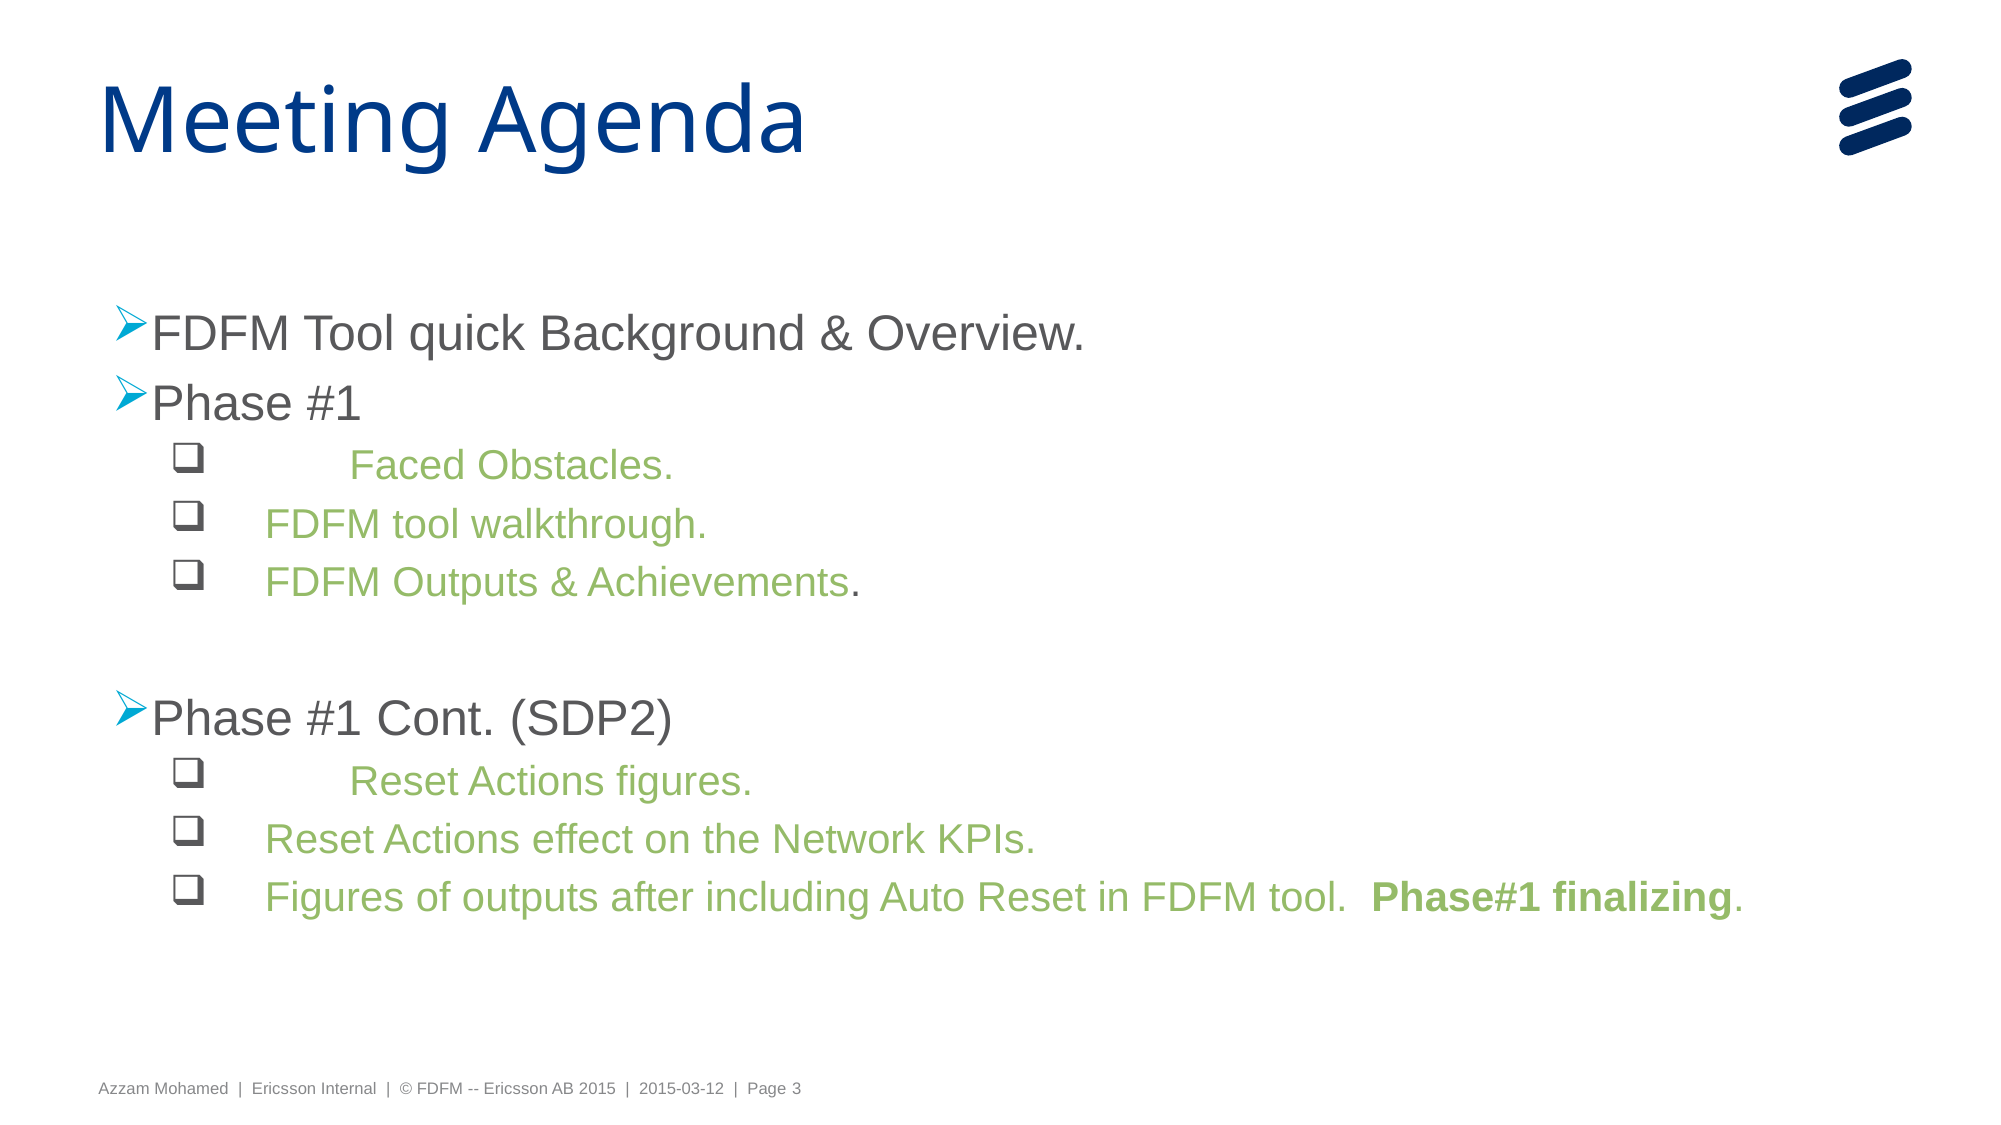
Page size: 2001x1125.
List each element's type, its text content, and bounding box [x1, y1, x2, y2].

title Meeting Agenda [85, 39, 1726, 218]
list FDFM Tool quick Background & Overview. Phase #1 Faced Obstacles. FDFM tool walkthrough. FDFM Outputs & Achievements. Phase #1 Cont. (SDP2) Reset Actions figures. Reset Actions effect on the Network KPIs. Figures of outputs after including Auto Reset in FDFM tool. Phase#1 finalizing. [99, 299, 1864, 1005]
